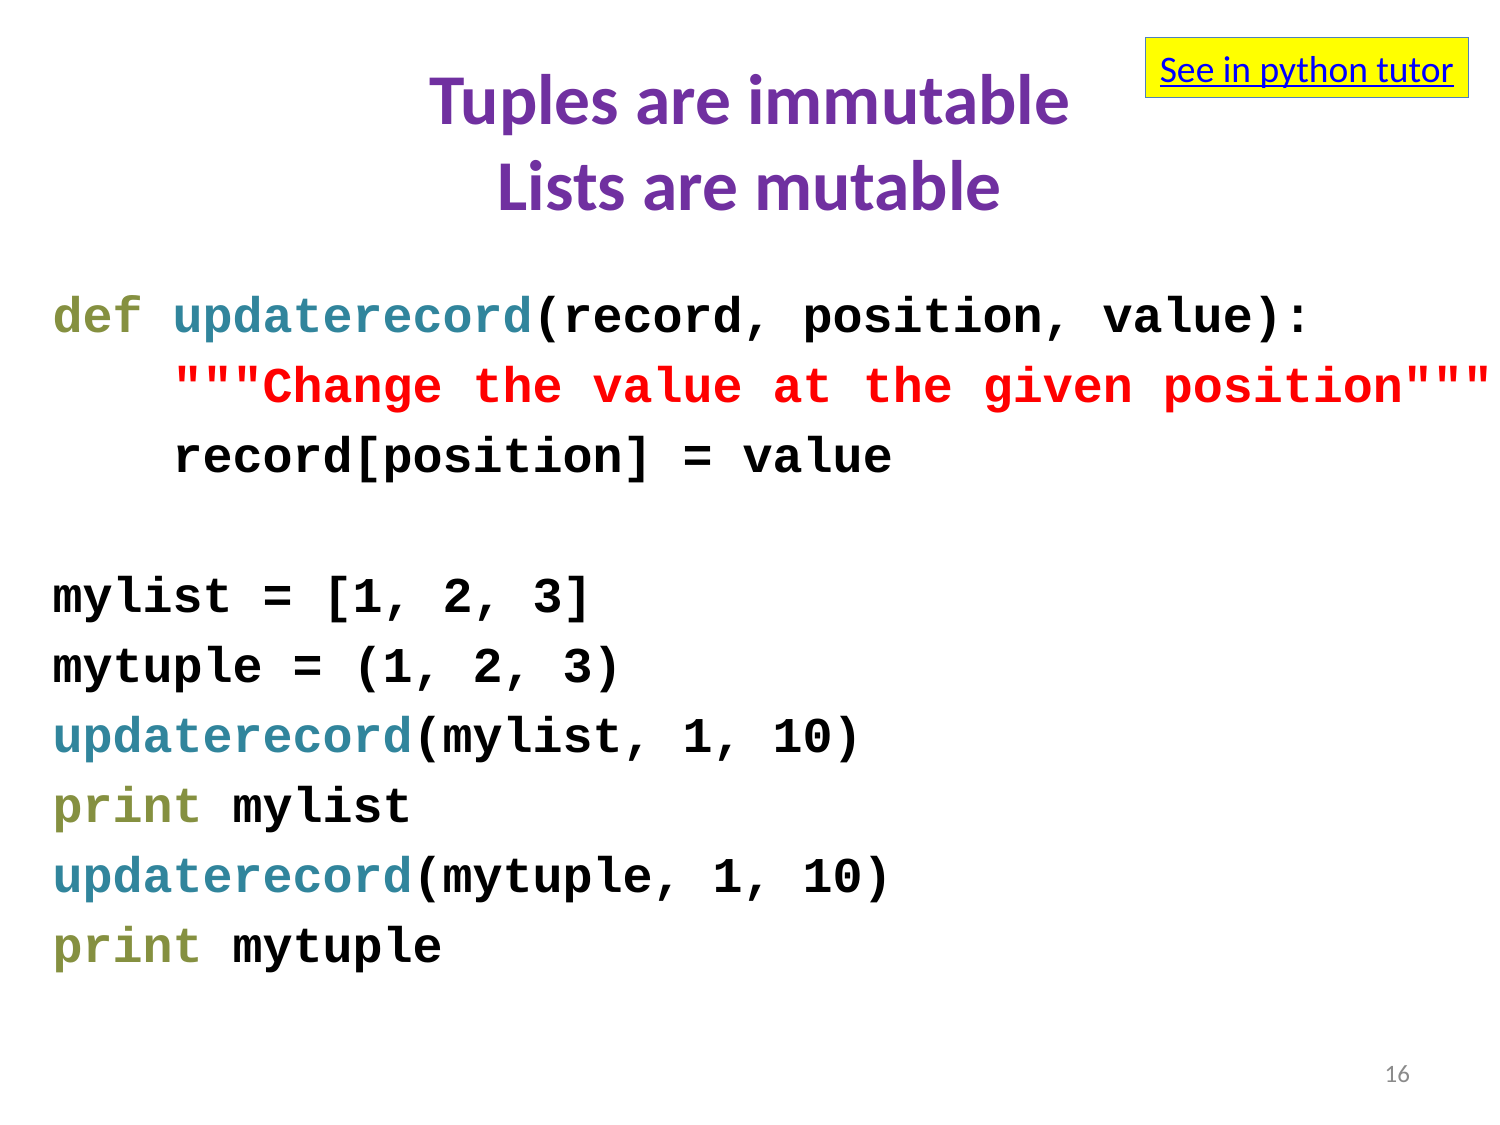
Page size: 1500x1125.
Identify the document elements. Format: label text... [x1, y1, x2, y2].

text_box def updaterecord(record, position, value): """Change the value at the given position""" record[position] = value mylist = [1, 2, 3] mytuple = (1, 2, 3) updaterecord(mylist, 1, 10) print mylist updaterecord(mytuple, 1, 10) print mytuple [37, 274, 1500, 1025]
text_box See in python tutor [1145, 37, 1469, 98]
slide_number 16 [1074, 1042, 1425, 1103]
title Tuples are immutable Lists are mutable [75, 45, 1425, 233]
